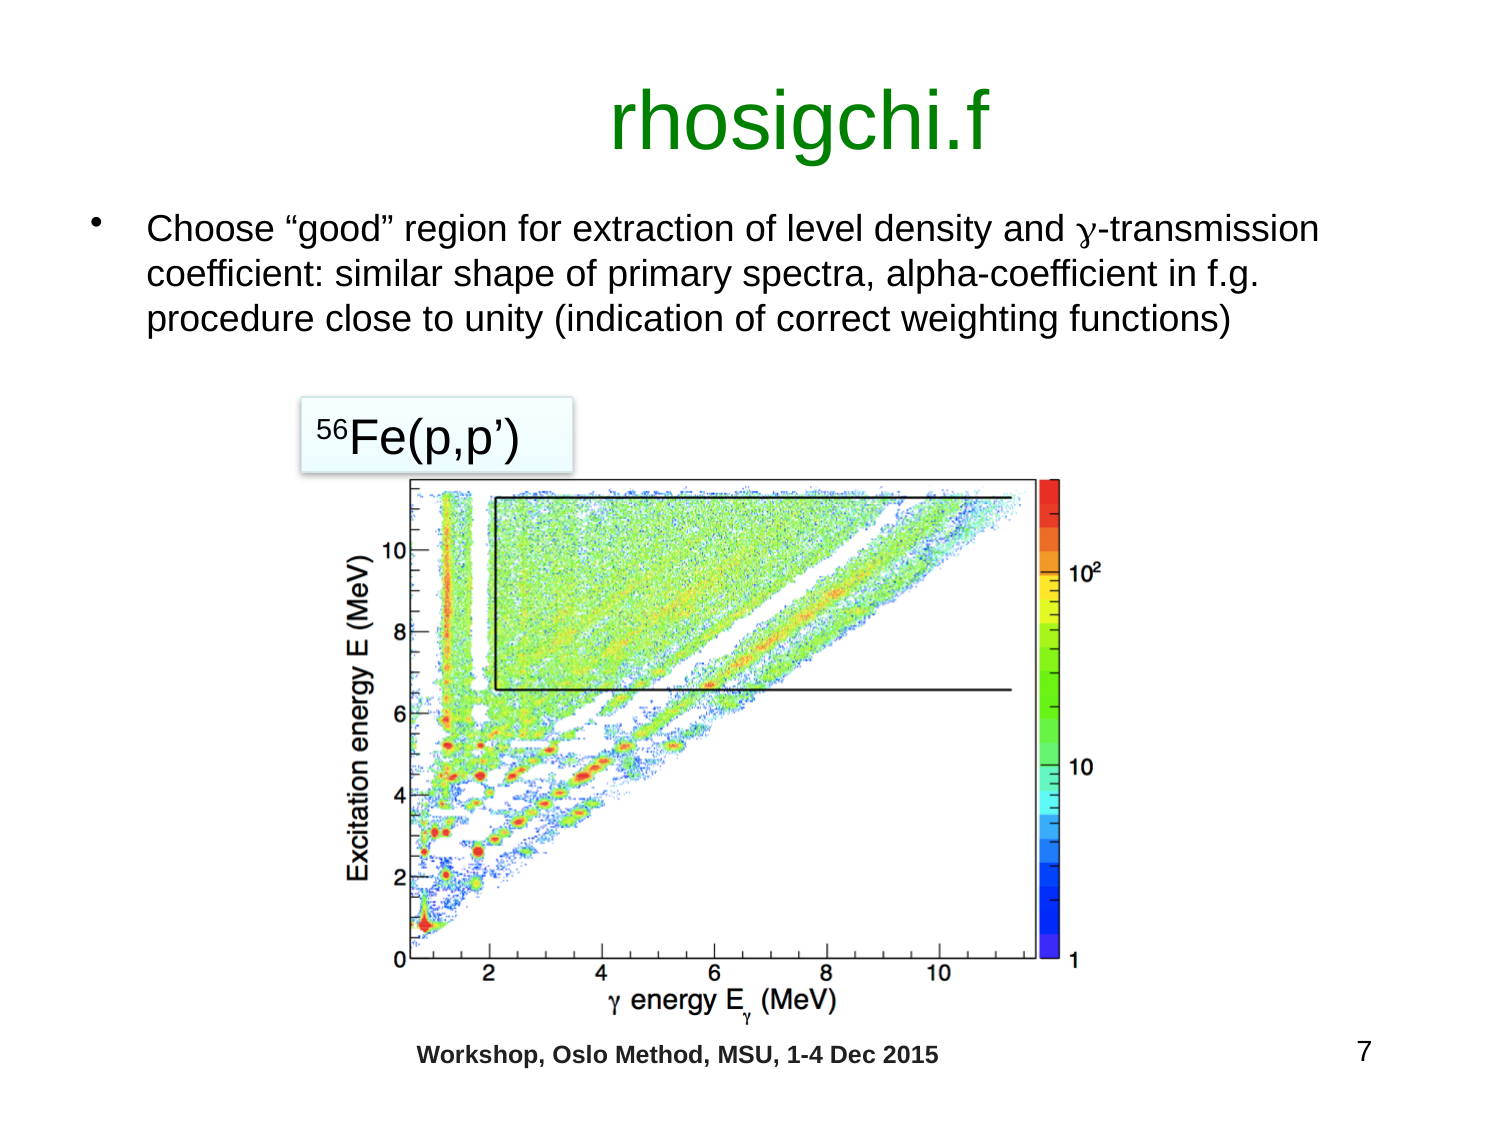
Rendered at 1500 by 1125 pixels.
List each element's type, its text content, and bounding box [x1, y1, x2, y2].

footer Workshop, Oslo Method, MSU, 1-4 Dec 2015 [334, 1033, 1022, 1107]
title rhosigchi.f [108, 36, 1317, 196]
text_box 56Fe(p,p’) [301, 396, 573, 473]
picture [332, 420, 1114, 1026]
list Choose “good” region for extraction of level density and g-transmission coefficient: similar shape of primary spectra, alpha-coefficient in f.g. procedure close to unity (indication of correct weighting functions) [75, 196, 1425, 939]
slide_number 7 [1074, 1024, 1388, 1101]
